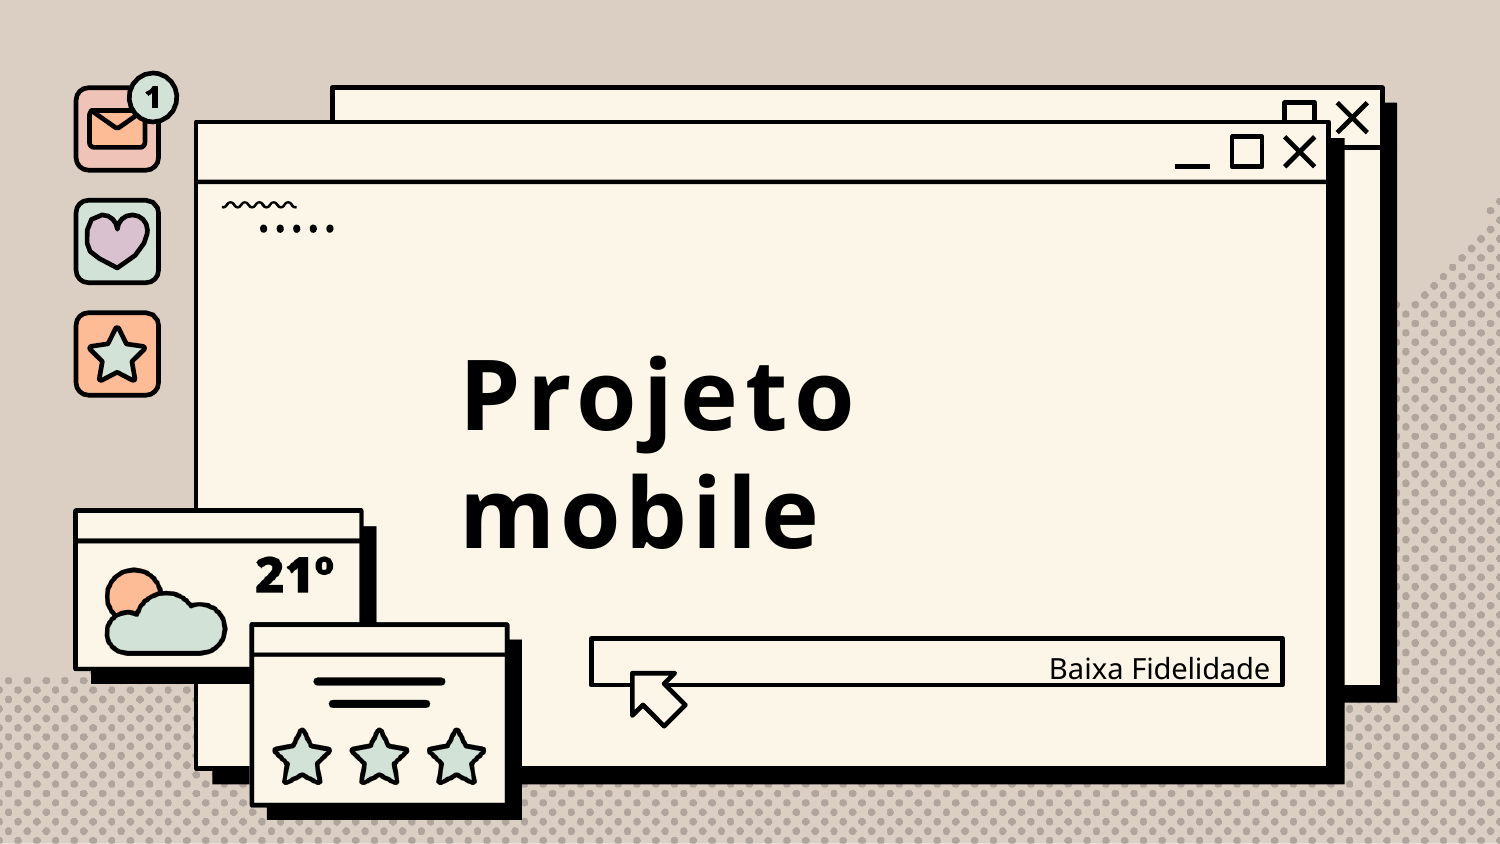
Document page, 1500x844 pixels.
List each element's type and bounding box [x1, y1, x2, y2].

picture [0, 168, 1500, 844]
text_box [73, 70, 689, 820]
text_box [692, 85, 1398, 785]
text_box [0, 0, 1500, 168]
